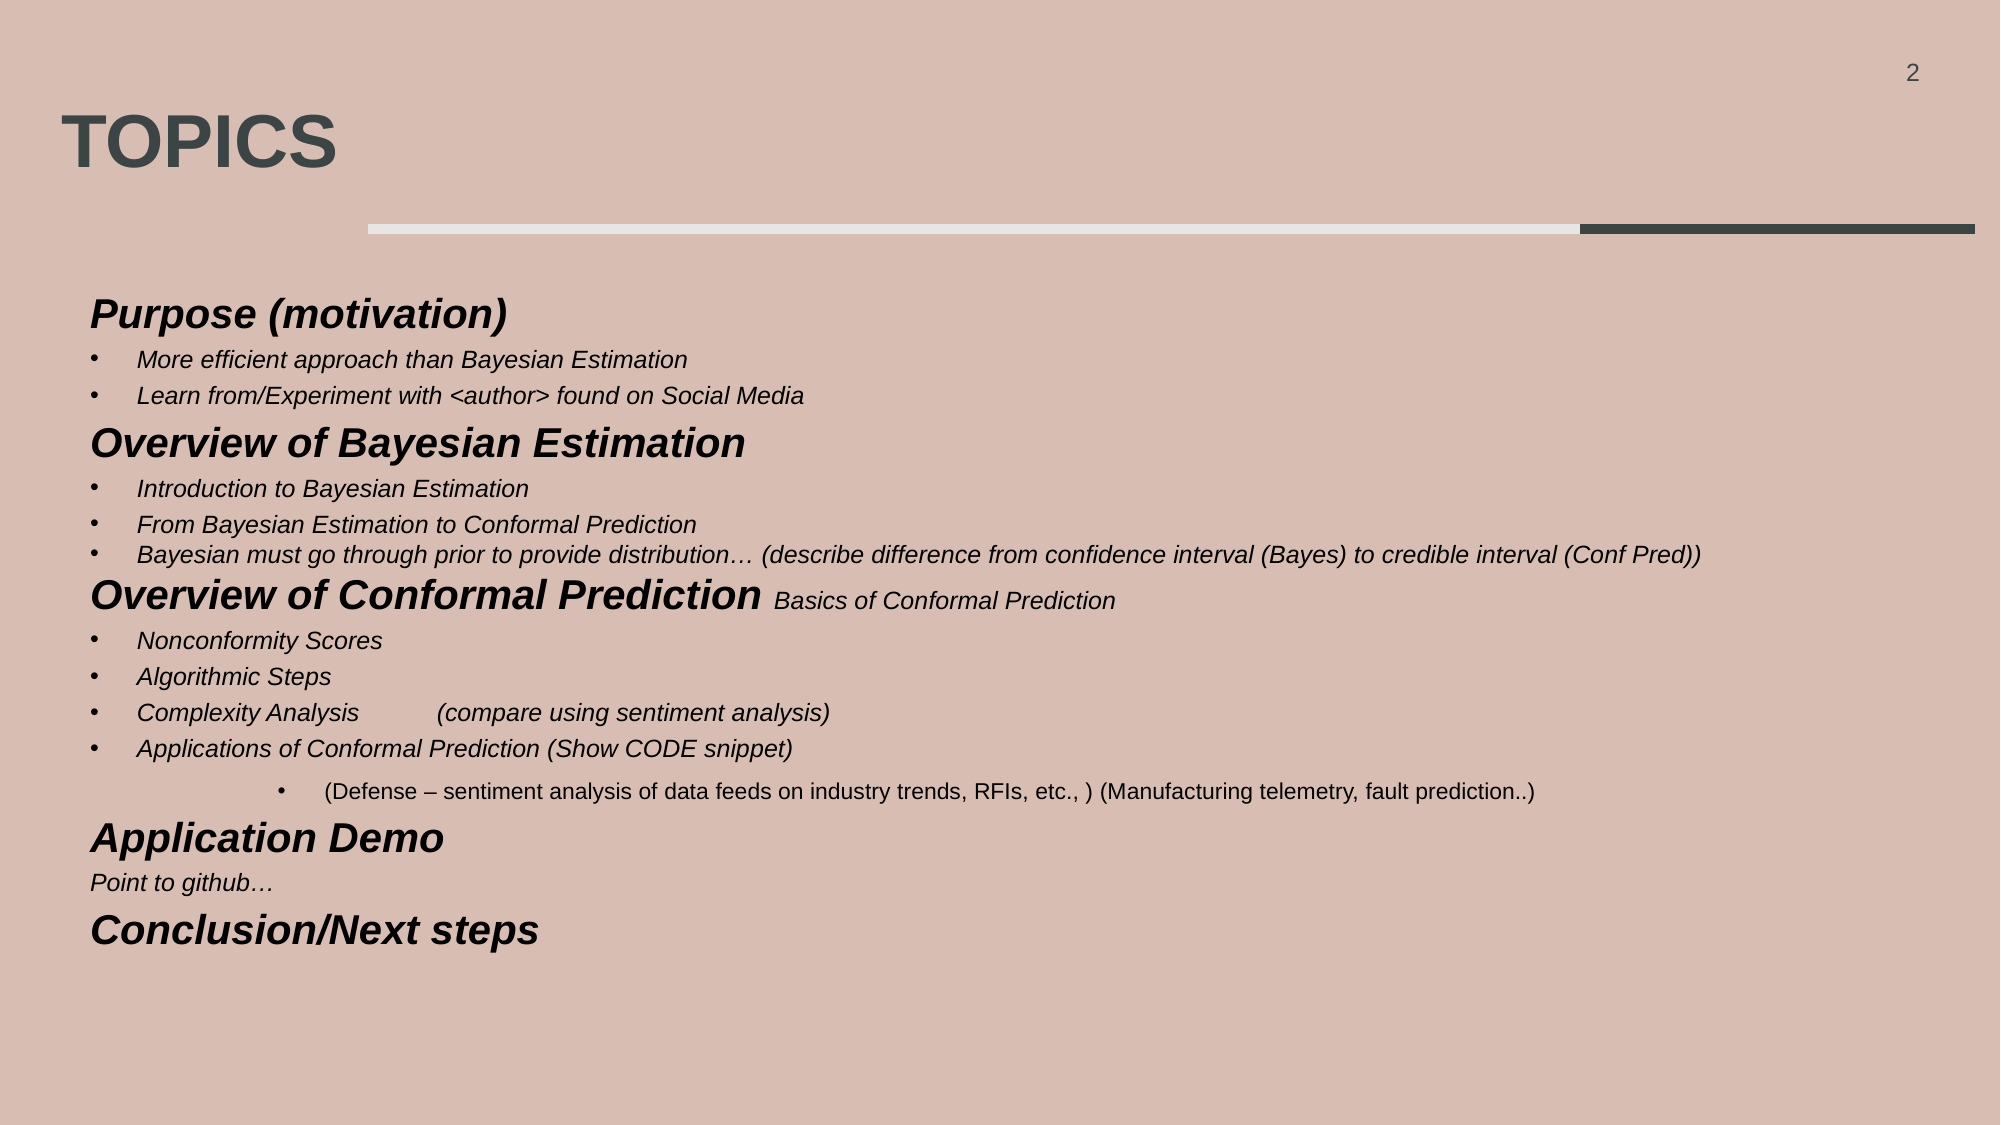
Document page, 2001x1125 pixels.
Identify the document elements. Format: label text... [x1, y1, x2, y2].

list Purpose (motivation) More efficient approach than Bayesian Estimation Learn from/Experiment with <author> found on Social Media Overview of Bayesian Estimation Introduction to Bayesian Estimation From Bayesian Estimation to Conformal Prediction Bayesian must go through prior to provide distribution… (describe difference from confidence interval (Bayes) to credible interval (Conf Pred)) Overview of Conformal Prediction Basics of Conformal Prediction Nonconformity Scores Algorithmic Steps Complexity Analysis (compare using sentiment analysis) Applications of Conformal Prediction (Show CODE snippet) (Defense – sentiment analysis of data feeds on industry trends, RFIs, etc., ) (Manufacturing telemetry, fault prediction..) Application Demo Point to github… Conclusion/Next steps [75, 279, 1891, 1023]
slide_number 2 [1660, 49, 1935, 95]
title Topics [46, 102, 1633, 218]
